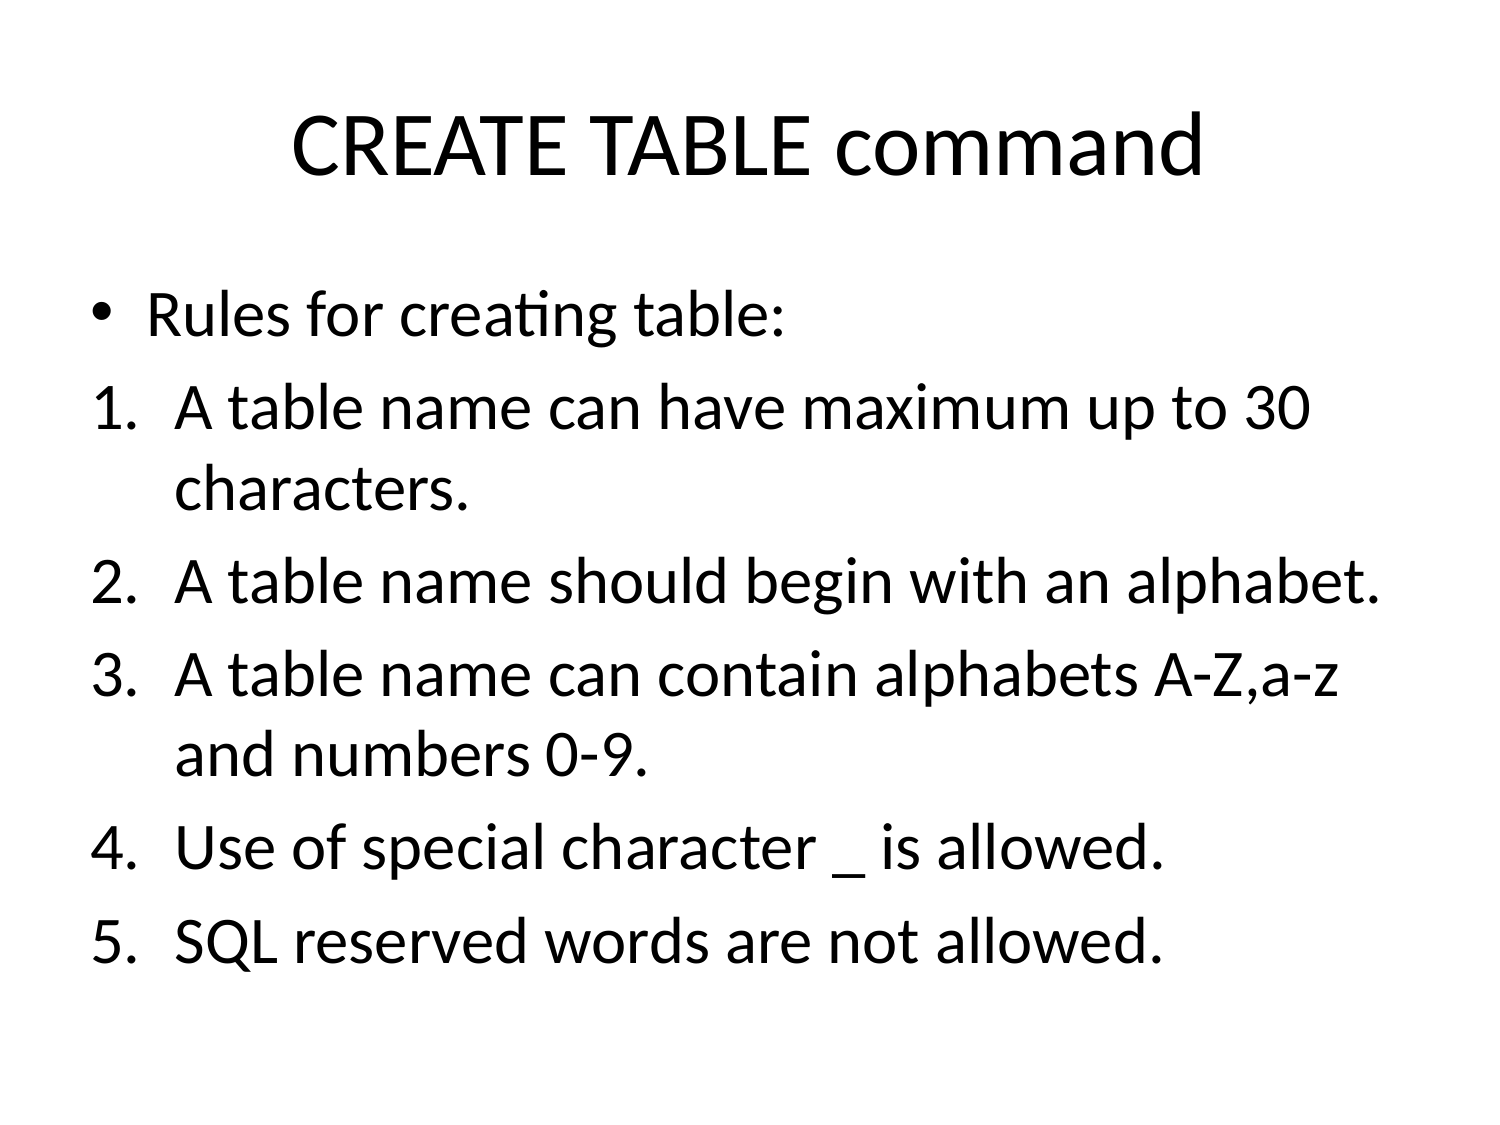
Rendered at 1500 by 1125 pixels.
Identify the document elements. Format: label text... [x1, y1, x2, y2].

list Rules for creating table: A table name can have maximum up to 30 characters. A table name should begin with an alphabet. A table name can contain alphabets A-Z,a-z and numbers 0-9. Use of special character _ is allowed. SQL reserved words are not allowed. [75, 262, 1425, 1005]
title CREATE TABLE command [75, 45, 1425, 233]
